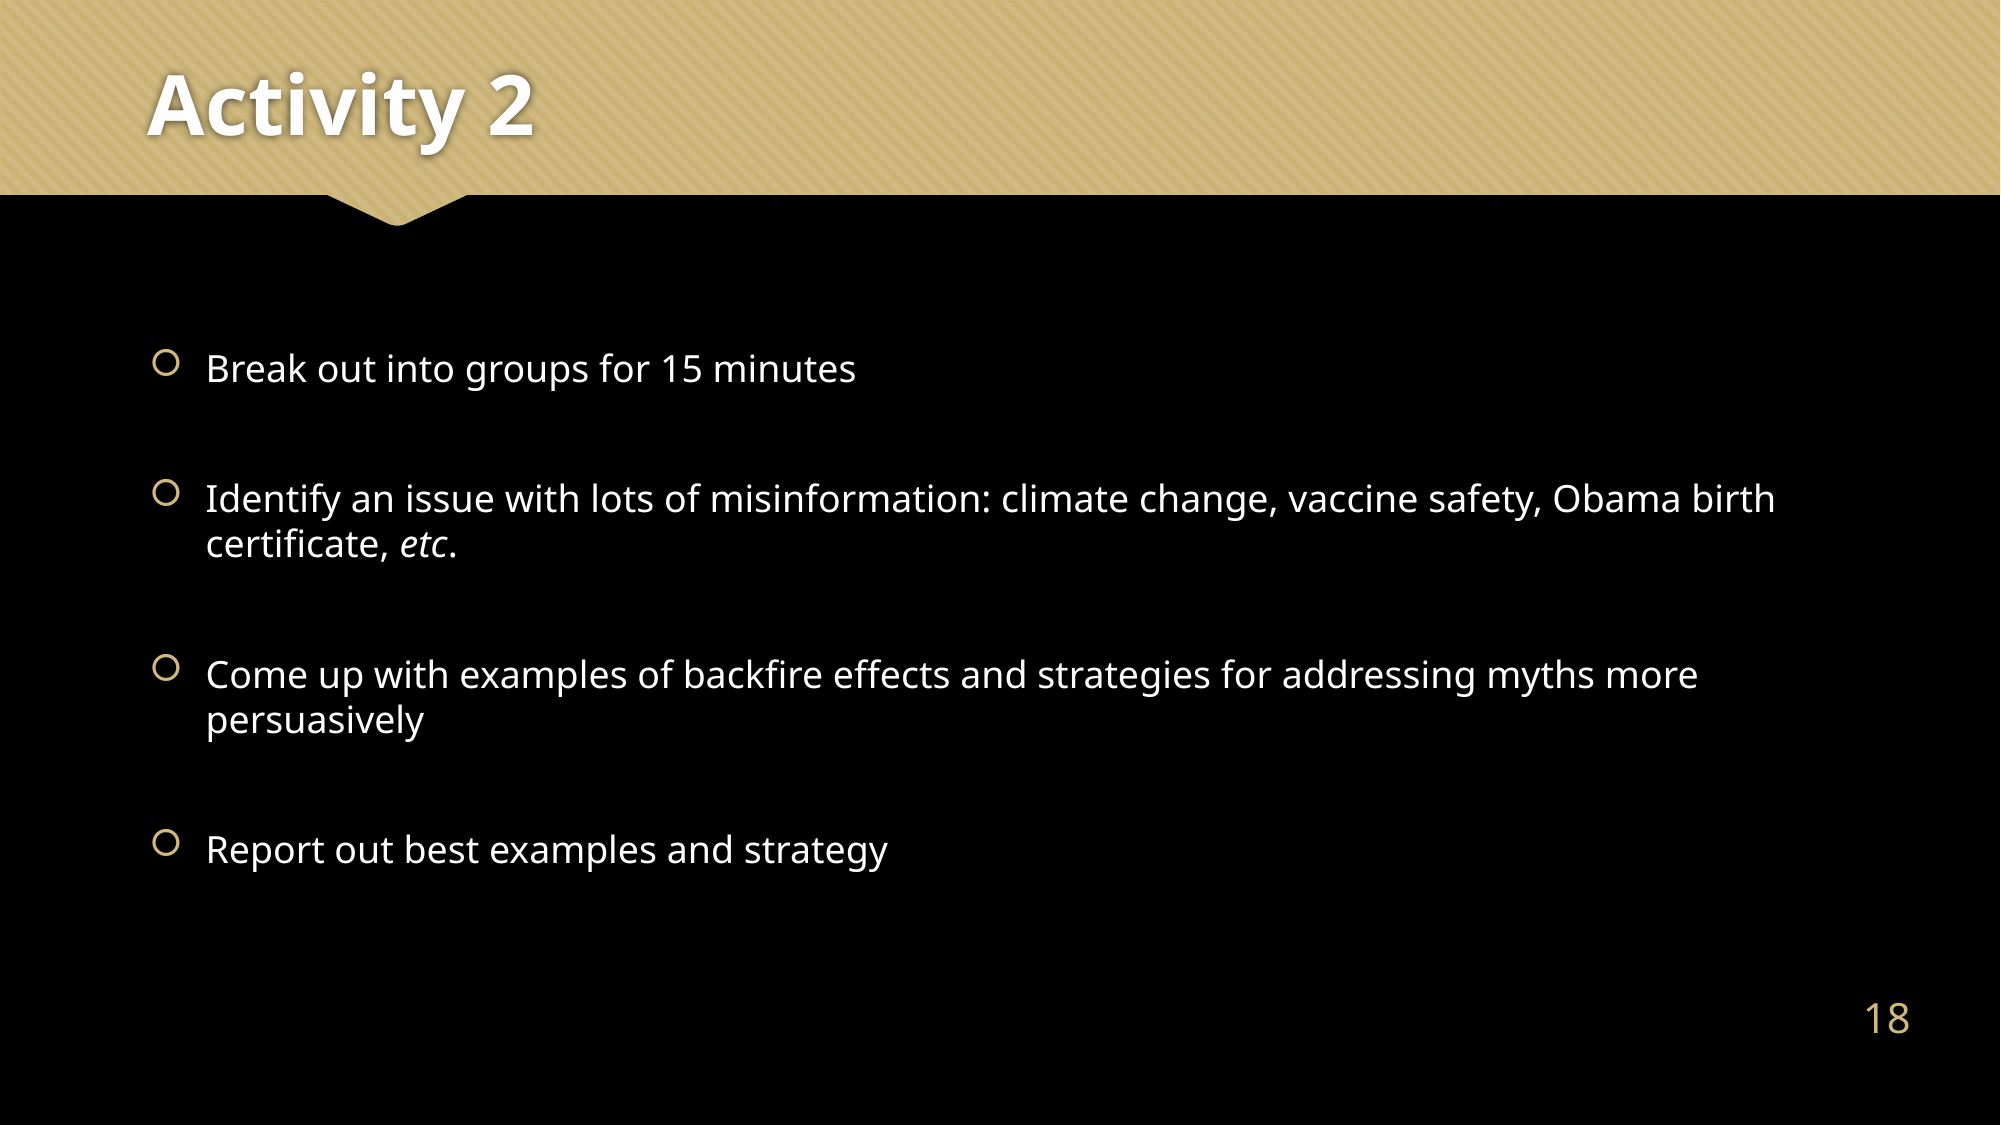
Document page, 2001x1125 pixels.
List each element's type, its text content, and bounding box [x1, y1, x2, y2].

title Activity 2 [132, 0, 1868, 160]
list Break out into groups for 15 minutes Identify an issue with lots of misinformation: climate change, vaccine safety, Obama birth certificate, etc. Come up with examples of backfire effects and strategies for addressing myths more persuasively Report out best examples and strategy [134, 233, 1866, 983]
slide_number 17 [1751, 970, 1926, 1051]
